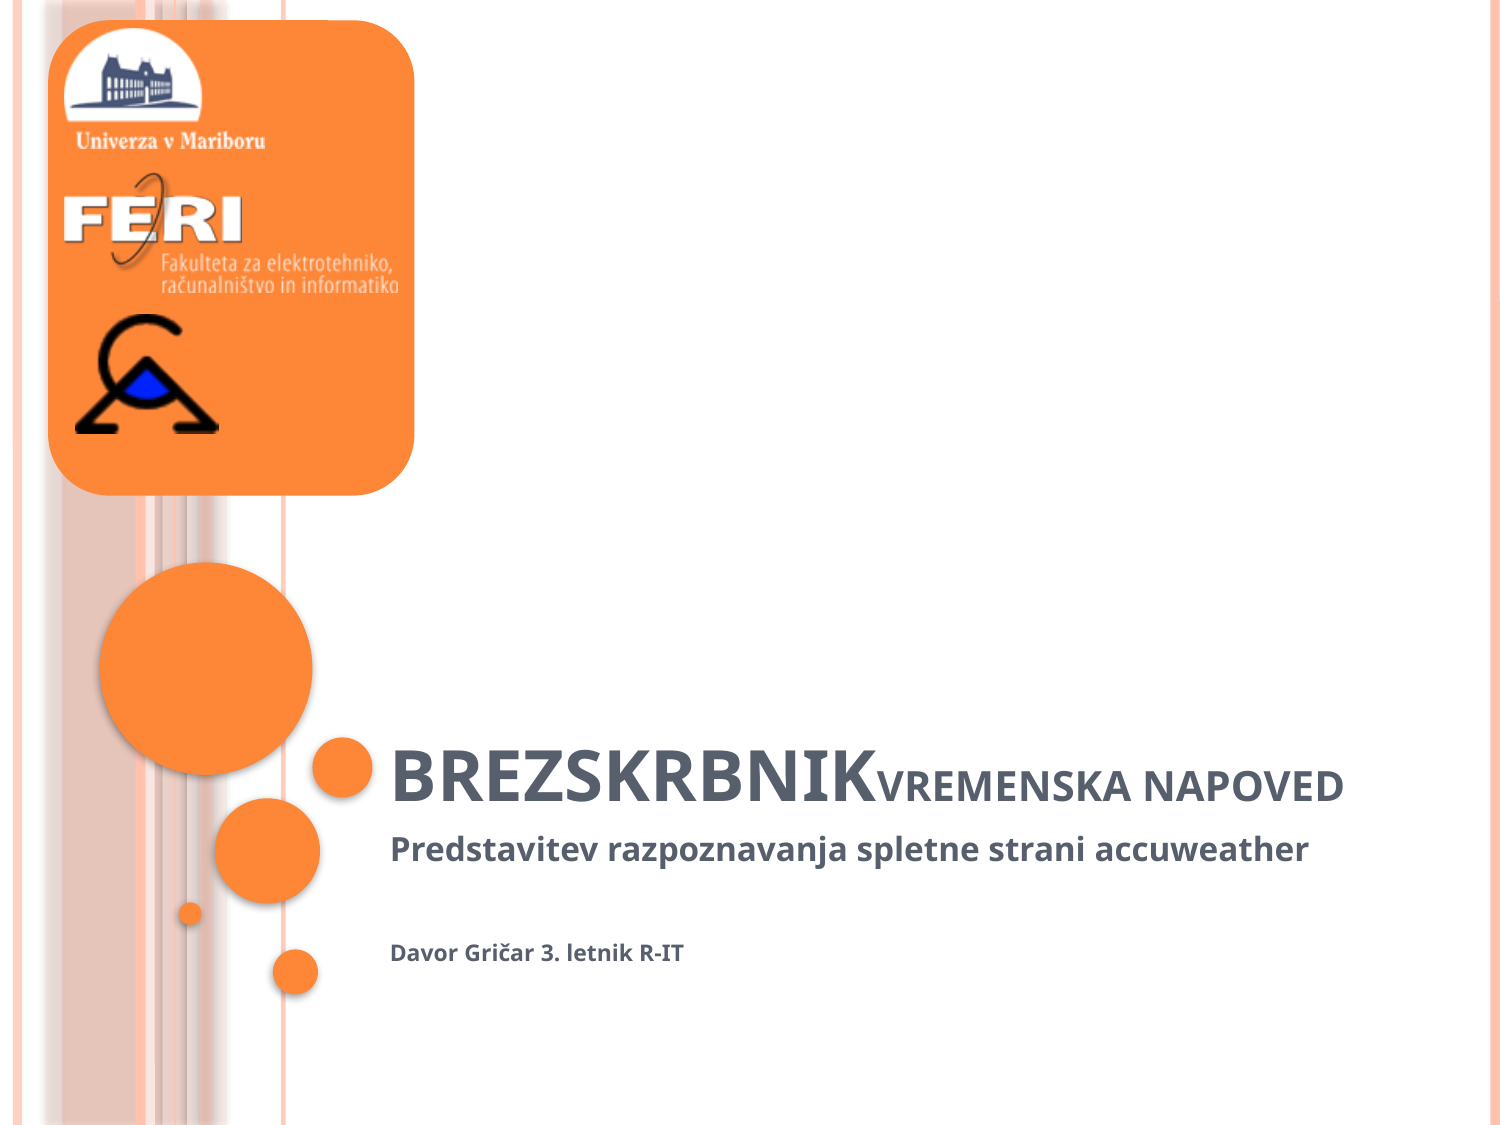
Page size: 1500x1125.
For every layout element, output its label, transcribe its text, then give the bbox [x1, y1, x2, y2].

subtitle Predstavitev razpoznavanja spletne strani accuweather Davor Gričar 3. letnik R-IT [375, 820, 1388, 1046]
picture [74, 313, 219, 435]
title Brezskrbnikvremenska napoved [375, 512, 1388, 820]
picture [63, 28, 265, 150]
picture [64, 172, 399, 294]
text_box [46, 18, 417, 498]
